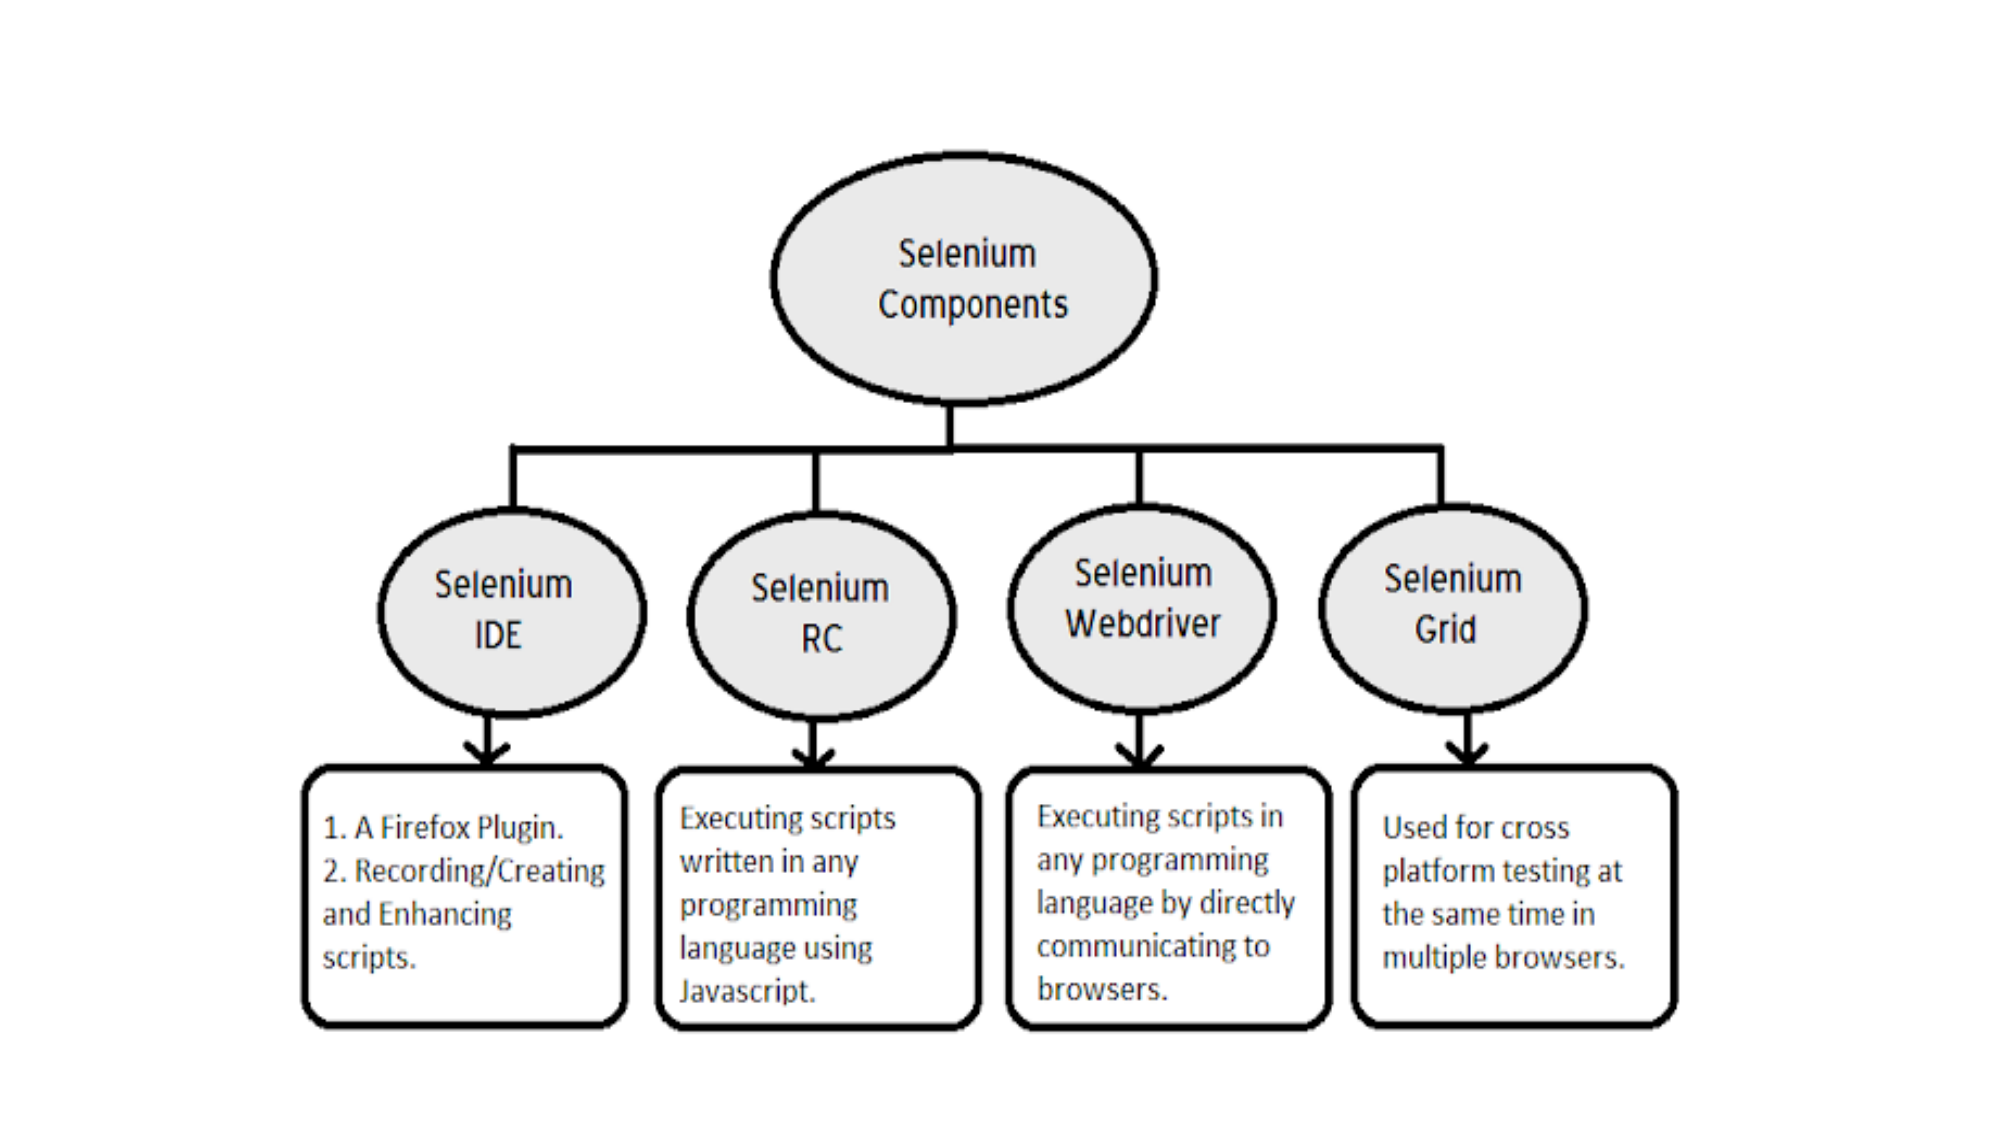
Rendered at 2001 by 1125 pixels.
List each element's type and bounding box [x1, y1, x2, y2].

picture [296, 121, 1686, 1044]
